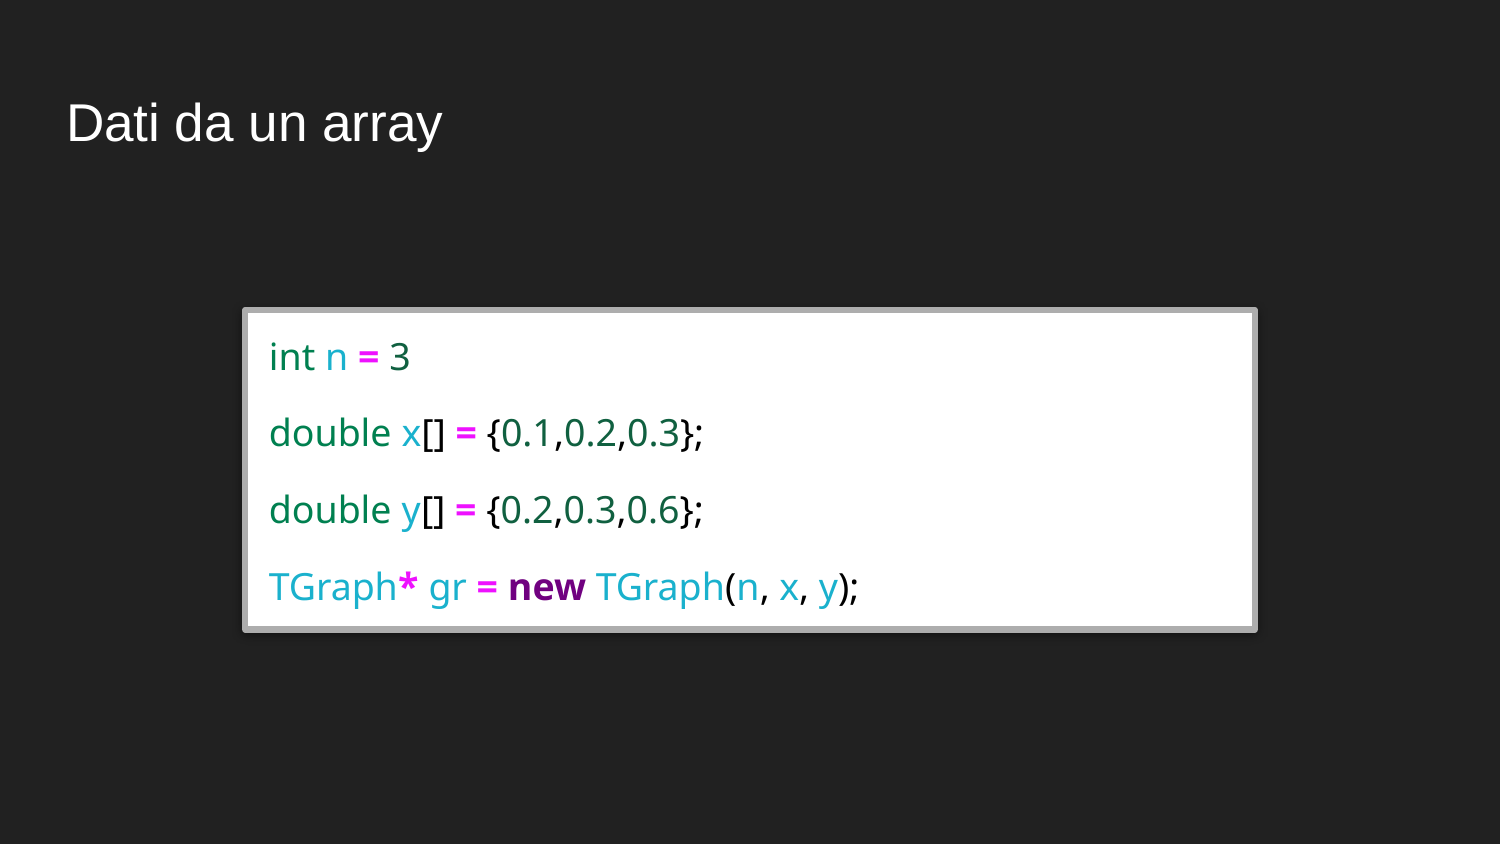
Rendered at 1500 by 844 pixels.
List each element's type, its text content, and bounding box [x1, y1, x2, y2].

title Dati da un array [51, 72, 1449, 167]
text_box int n = 3 double x[] = {0.1,0.2,0.3}; double y[] = {0.2,0.3,0.6}; TGraph* gr = new TGraph(n, x, y); [245, 309, 1255, 630]
